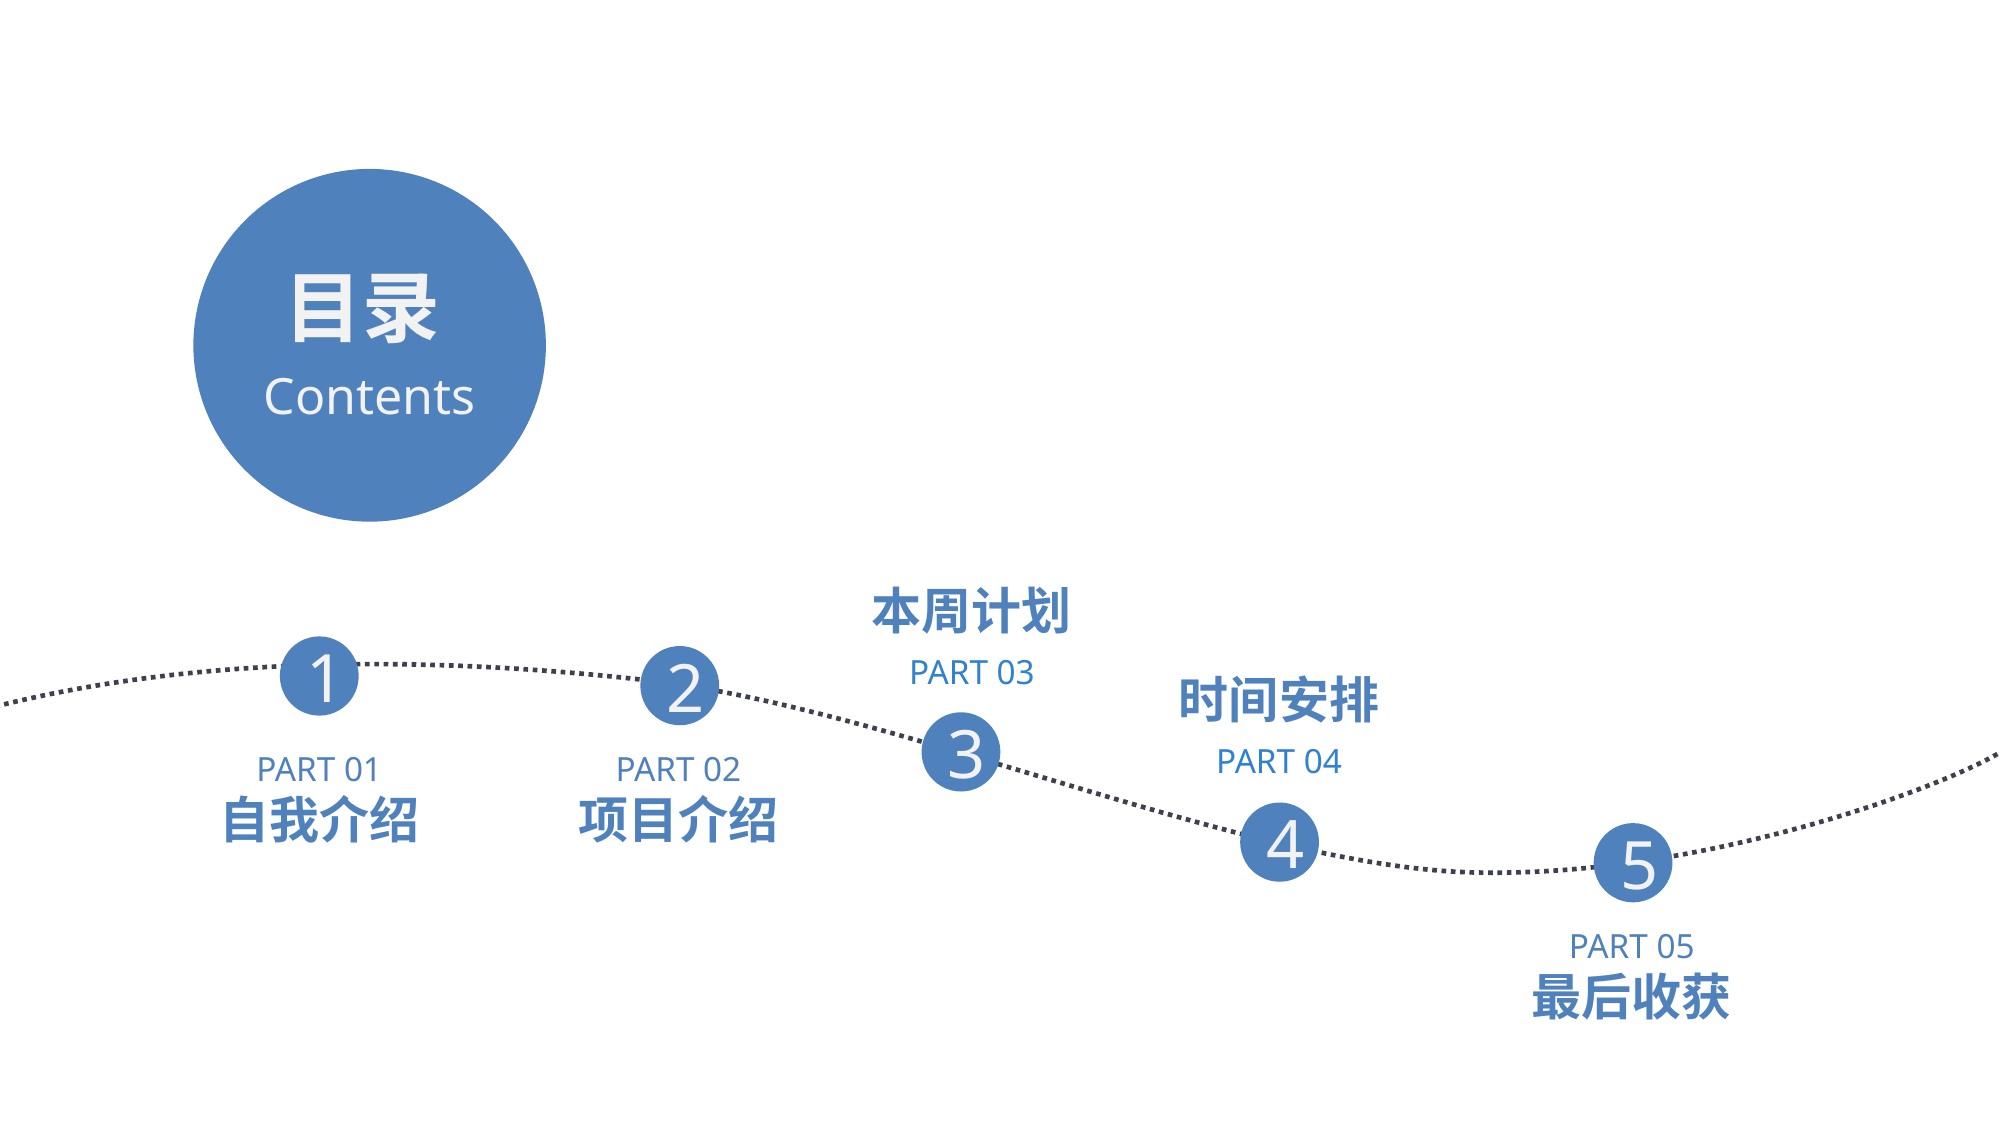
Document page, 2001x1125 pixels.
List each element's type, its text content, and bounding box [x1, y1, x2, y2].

text_box 目录 Contents [136, 232, 604, 432]
text_box [213, 432, 526, 524]
text_box 2 [638, 643, 722, 728]
text_box 3 [919, 710, 1003, 794]
text_box 1 [277, 634, 361, 718]
text_box [996, 728, 2000, 875]
text_box 5 [1591, 821, 1675, 905]
text_box [231, 166, 508, 232]
text_box [337, 661, 657, 722]
text_box [0, 664, 300, 714]
text_box [701, 689, 927, 743]
text_box 4 [1238, 800, 1322, 884]
text_box 本周计划 PART 03 [856, 572, 1088, 700]
text_box 时间安排 PART 04 [1164, 661, 1395, 788]
text_box PART 02 项目介绍 [563, 728, 794, 856]
text_box PART 01 自我介绍 [204, 728, 435, 856]
text_box PART 05 最后收获 [1516, 905, 1747, 1033]
